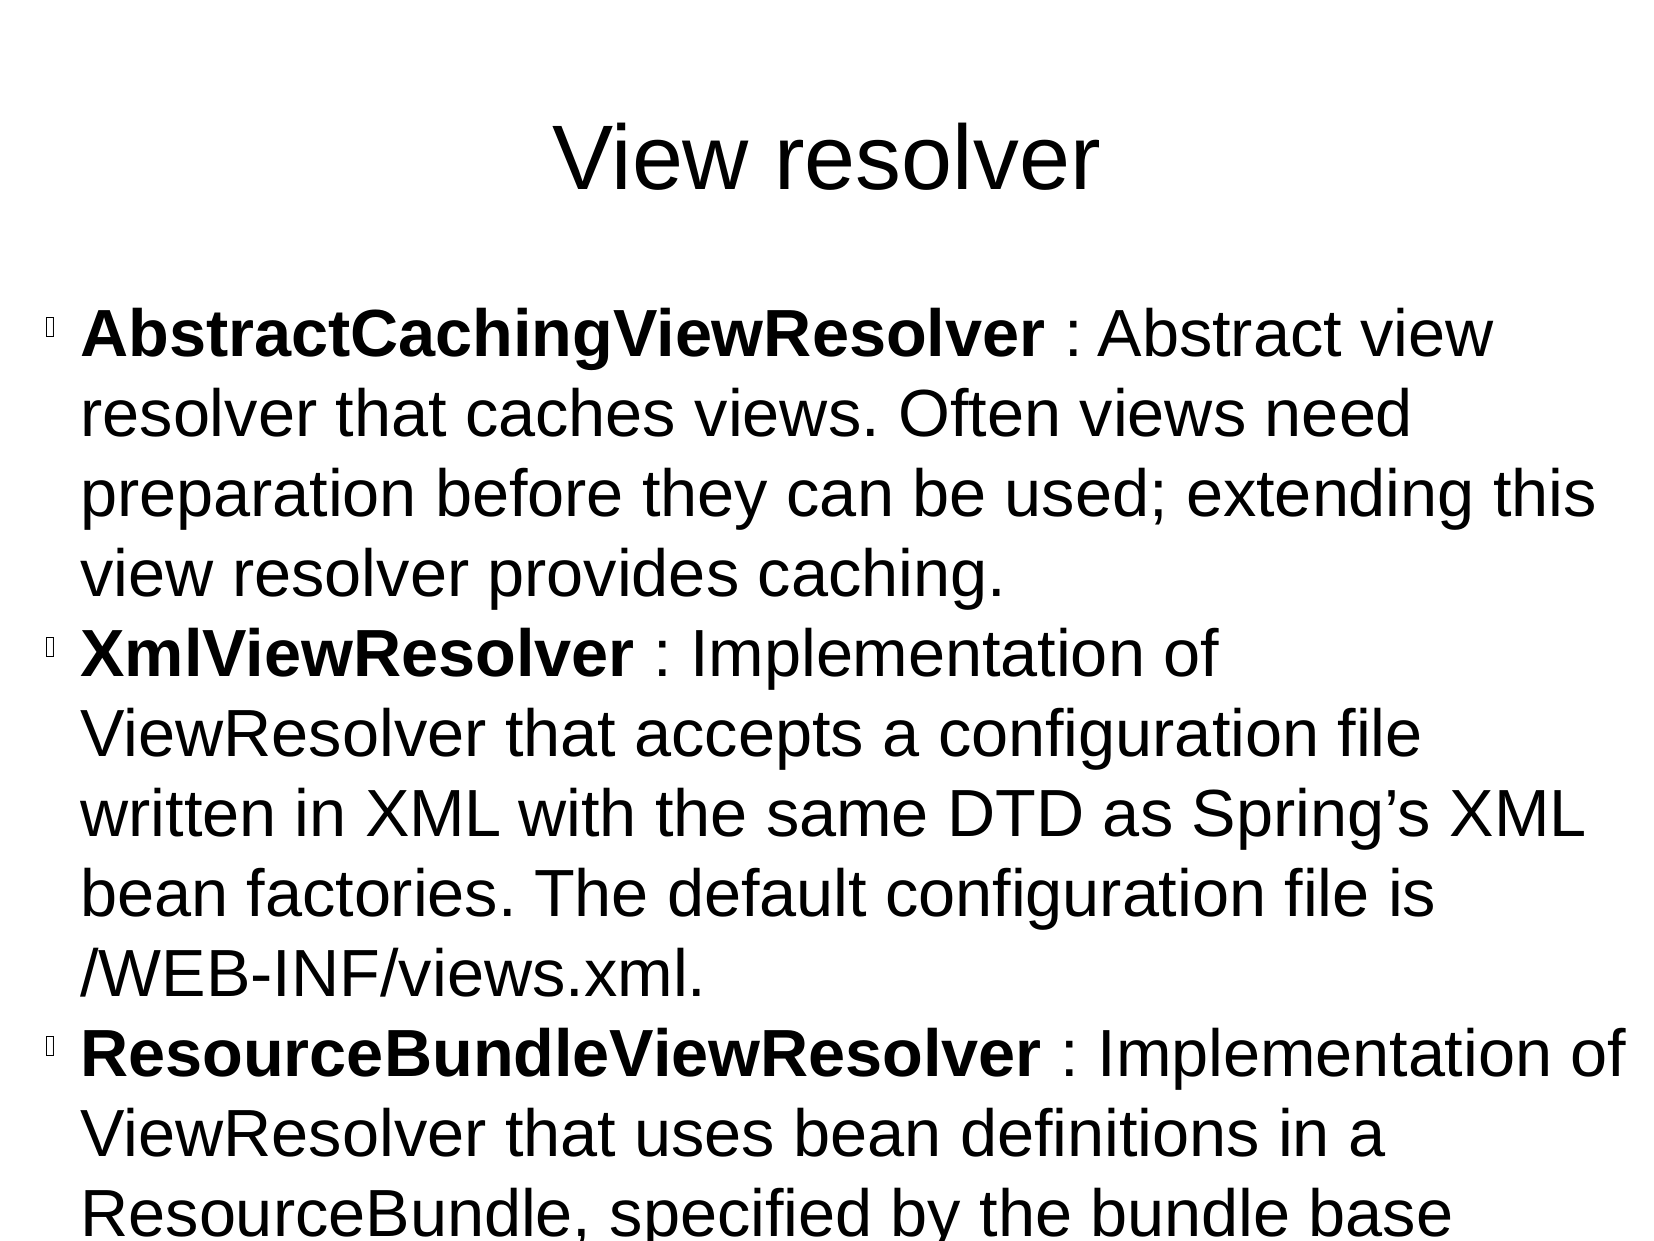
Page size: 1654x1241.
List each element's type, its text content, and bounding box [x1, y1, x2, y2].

text_box AbstractCachingViewResolver : Abstract view resolver that caches views. Often views need preparation before they can be used; extending this view resolver provides caching. XmlViewResolver : Implementation of ViewResolver that accepts a configuration file written in XML with the same DTD as Spring’s XML bean factories. The default configuration file is /WEB-INF/views.xml. ResourceBundleViewResolver : Implementation of ViewResolver that uses bean definitions in a ResourceBundle, specified by the bundle base name. Typically you define the bundle in a properties file, located in the classpath. The default file name is views.properties. UrlBasedViewResolver : Simple implementation of the ViewResolver interface that effects the direct resolution of logical view names to URLs, without an explicit mapping definition. This is appropriate if your logical names match the names of your view resources in a straightforward manner, without the need for arbitrary mappings. InternalResourceViewResolver : Convenient subclass of UrlBasedViewResolver that supports InternalResourceView (in effect, Servlets and JSPs) and subclasses such as JstlView and TilesView. You can specify the view class for all views generated by this resolver by using setViewClass(..). VelocityViewResolver/FreeMarkerViewResolver : Convenient subclass of UrlBasedViewResolver that supports VelocityView (in effect, Velocity templates) or FreeMarkerView ,respectively, and custom subclasses of them. ContentNegotiatingViewResolver : Implementation of the ViewResolver interface that resolves a view based on the request file name or Accept header. [44, 290, 1635, 1200]
text_box View resolver [82, 49, 1571, 257]
